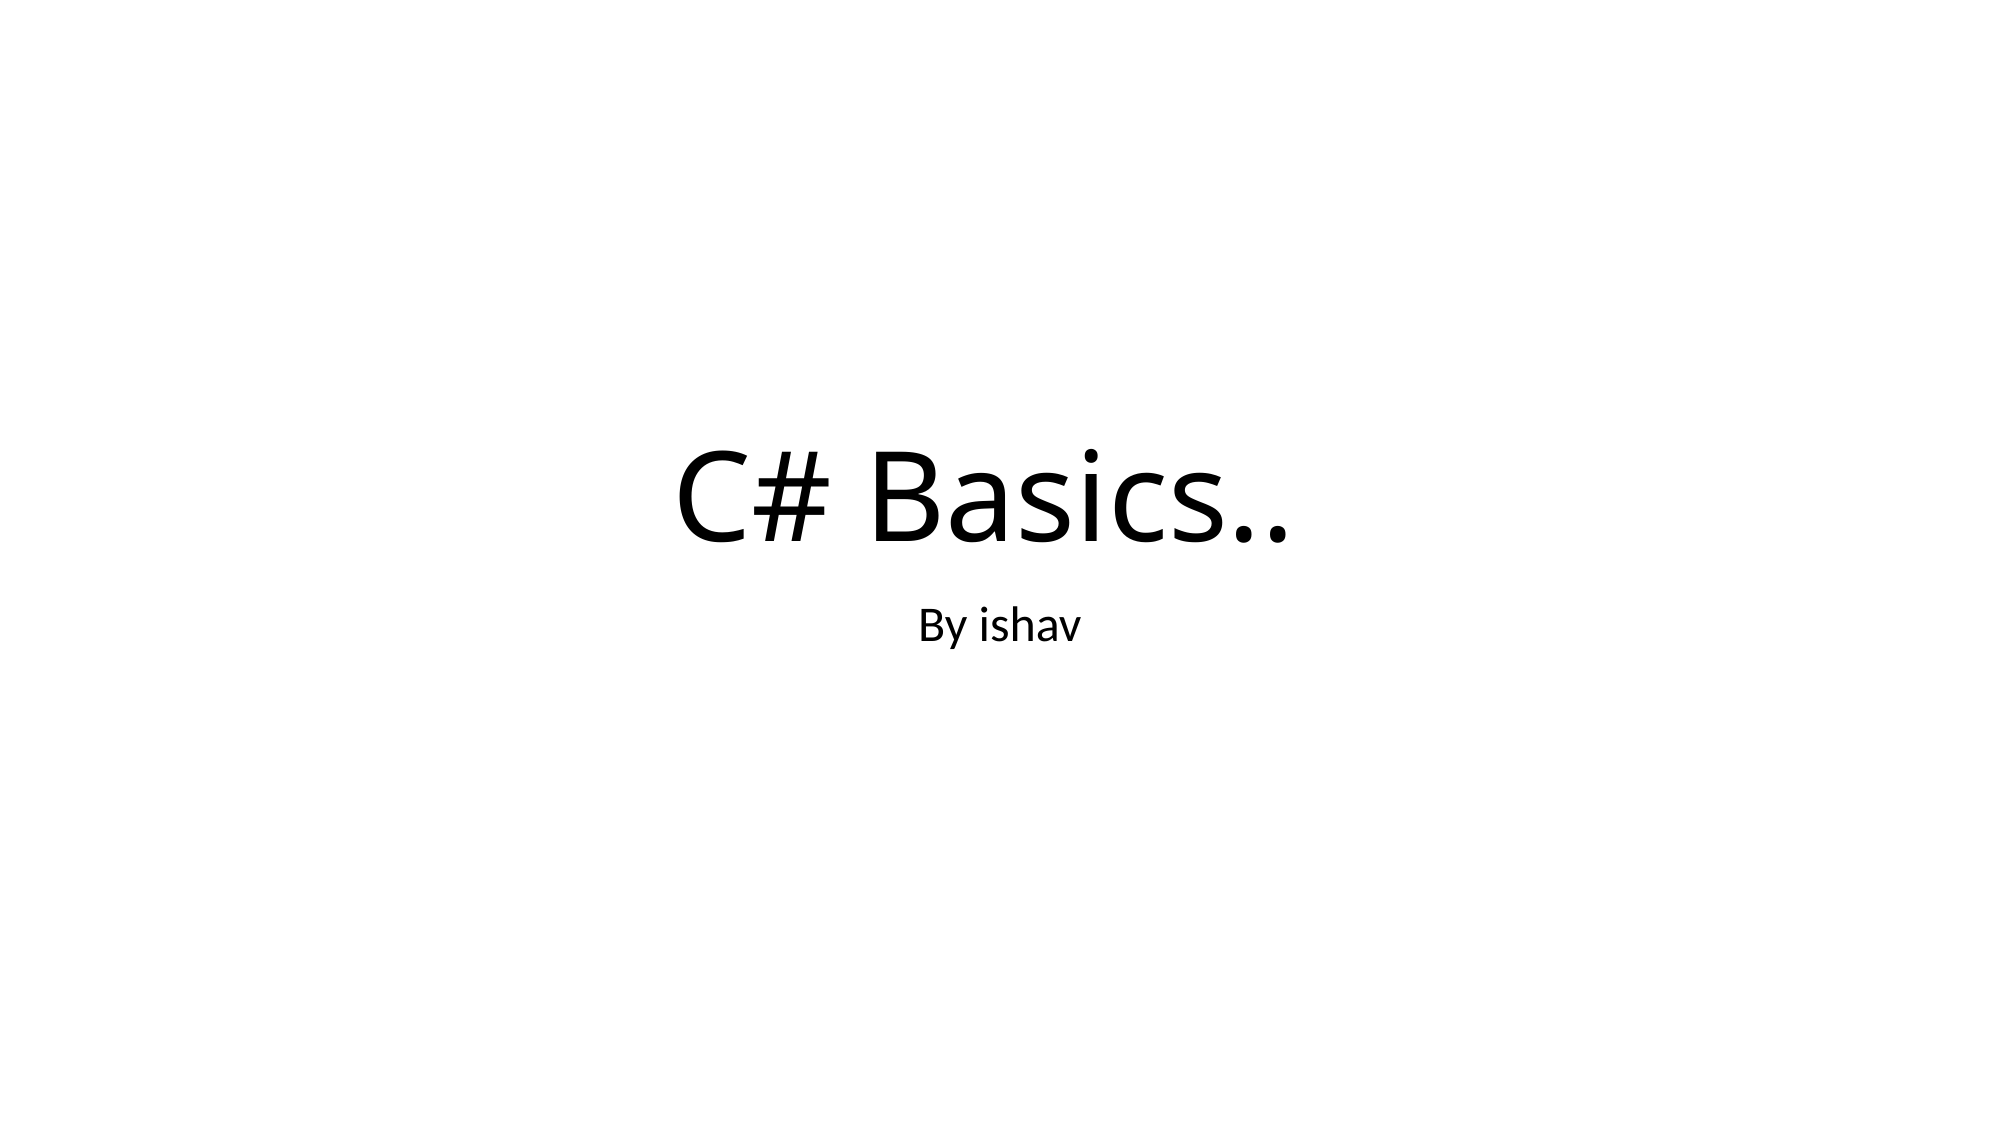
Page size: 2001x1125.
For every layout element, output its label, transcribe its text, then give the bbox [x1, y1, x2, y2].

title C# Basics.. [249, 184, 1750, 576]
subtitle By ishav [249, 590, 1750, 863]
